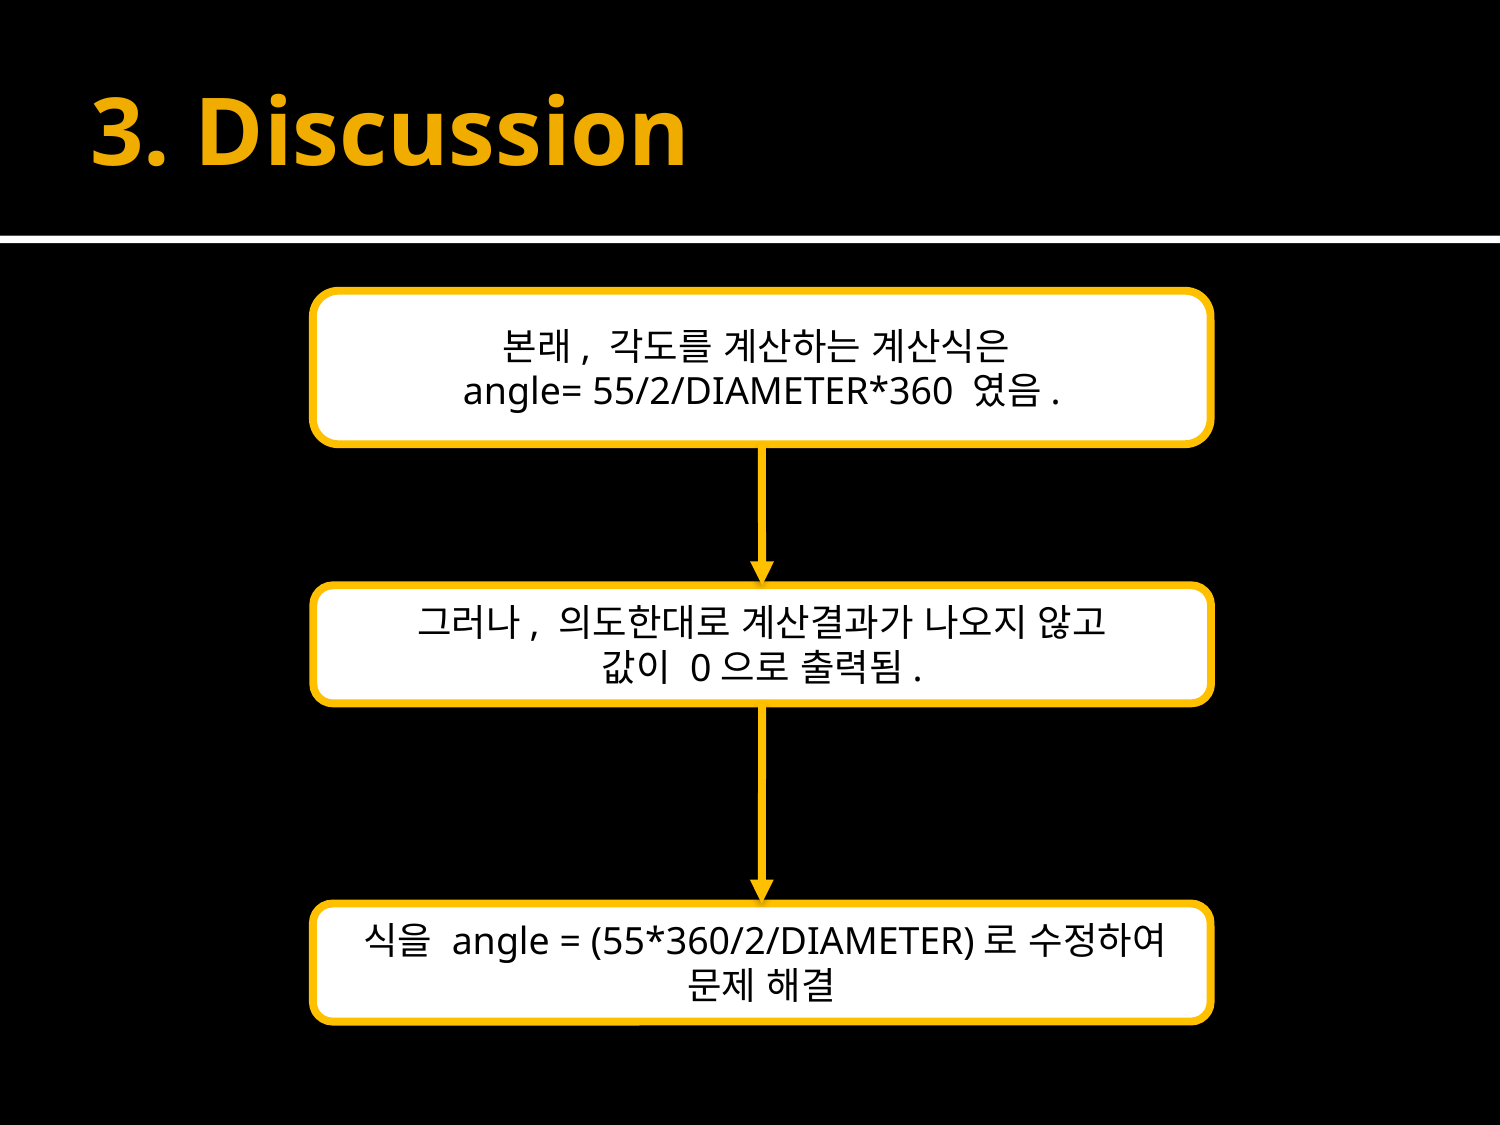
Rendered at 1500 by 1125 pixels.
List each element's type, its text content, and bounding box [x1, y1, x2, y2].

text_box 본래, 각도를 계산하는 계산식은 angle= 55/2/DIAMETER*360 였음. [308, 286, 1215, 449]
text_box 식을 angle = (55*360/2/DIAMETER)로 수정하여 문제 해결 [308, 899, 1215, 1026]
title 3. Discussion [75, 25, 1425, 231]
text_box 그러나, 의도한대로 계산결과가 나오지 않고 값이 0으로 출력됨. [309, 581, 1215, 708]
